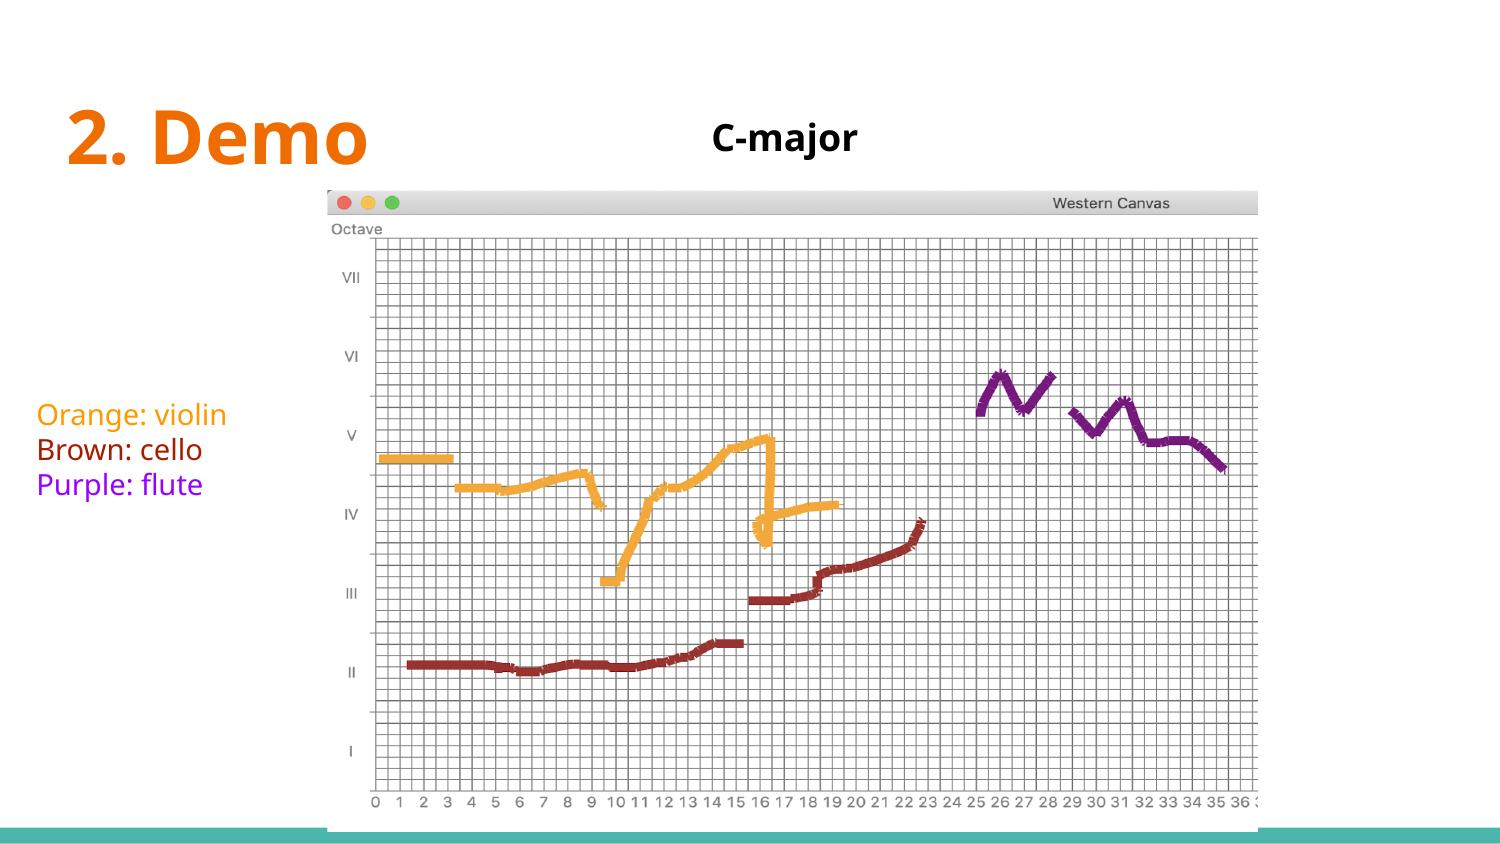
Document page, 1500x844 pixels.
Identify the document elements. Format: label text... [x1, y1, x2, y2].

text_box Orange: violin Brown: cello Purple: flute [21, 381, 321, 485]
picture [327, 190, 1259, 832]
text_box C-major [696, 99, 889, 166]
title 2. Demo [51, 74, 1449, 191]
